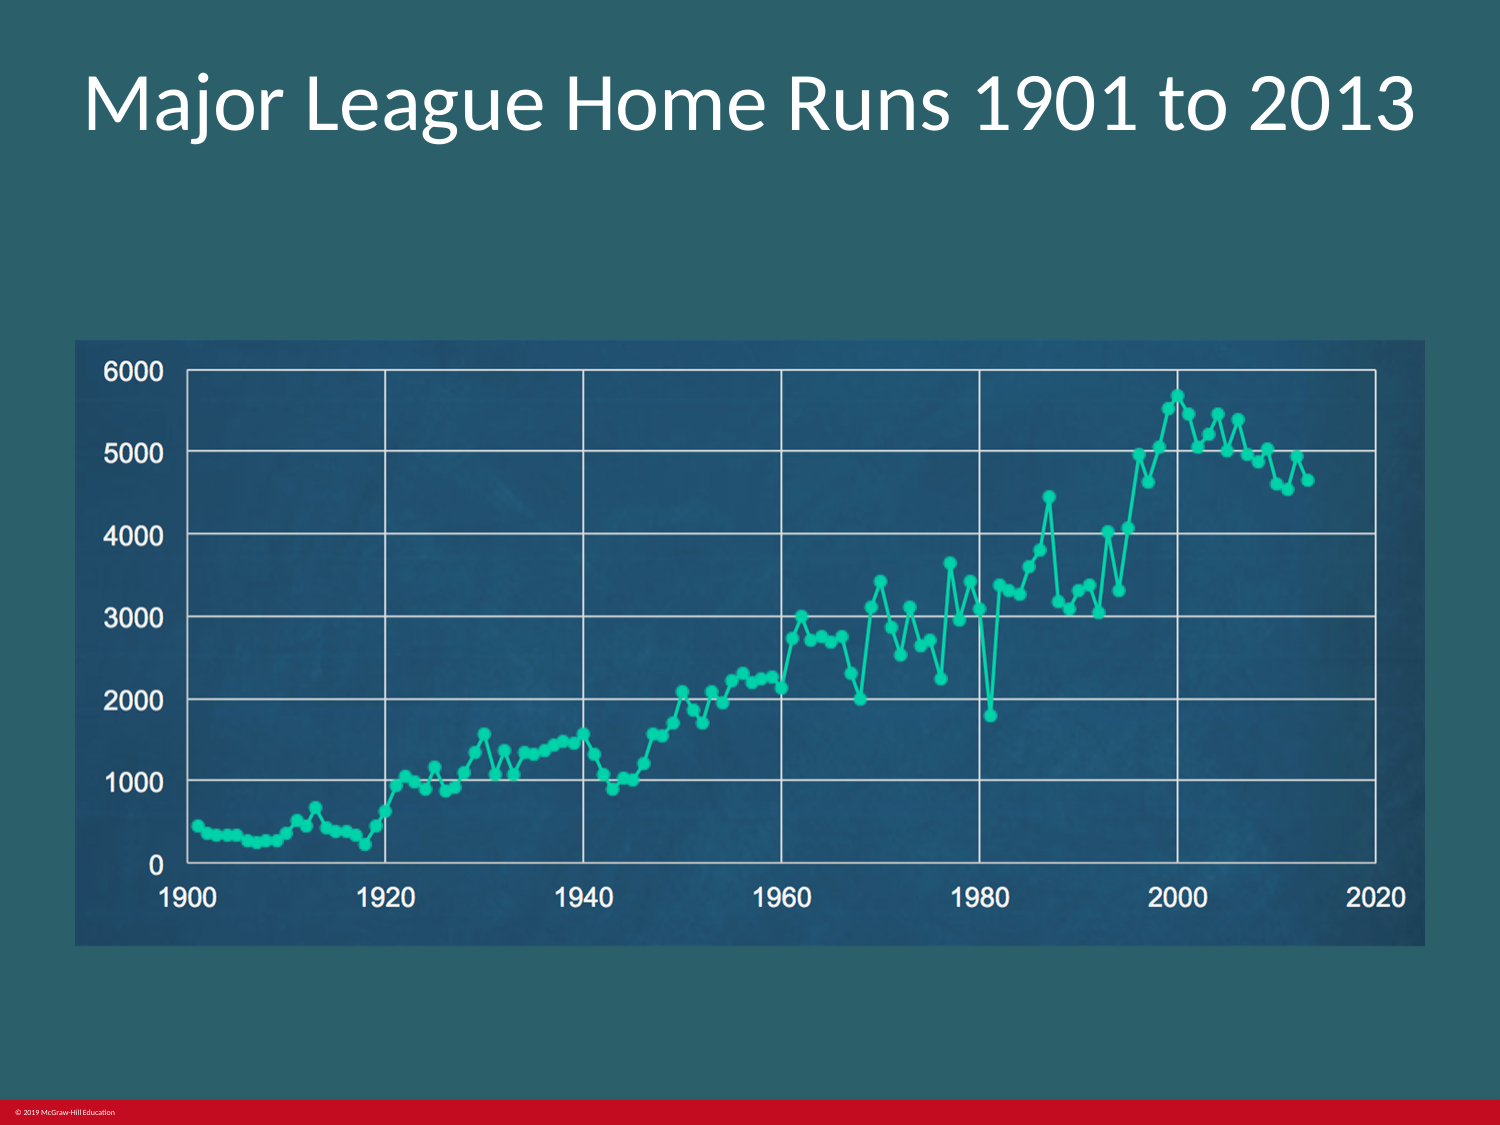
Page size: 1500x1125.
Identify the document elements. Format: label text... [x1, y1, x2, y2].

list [74, 338, 1426, 950]
title Major League Home Runs 1901 to 2013 [0, 0, 1500, 195]
